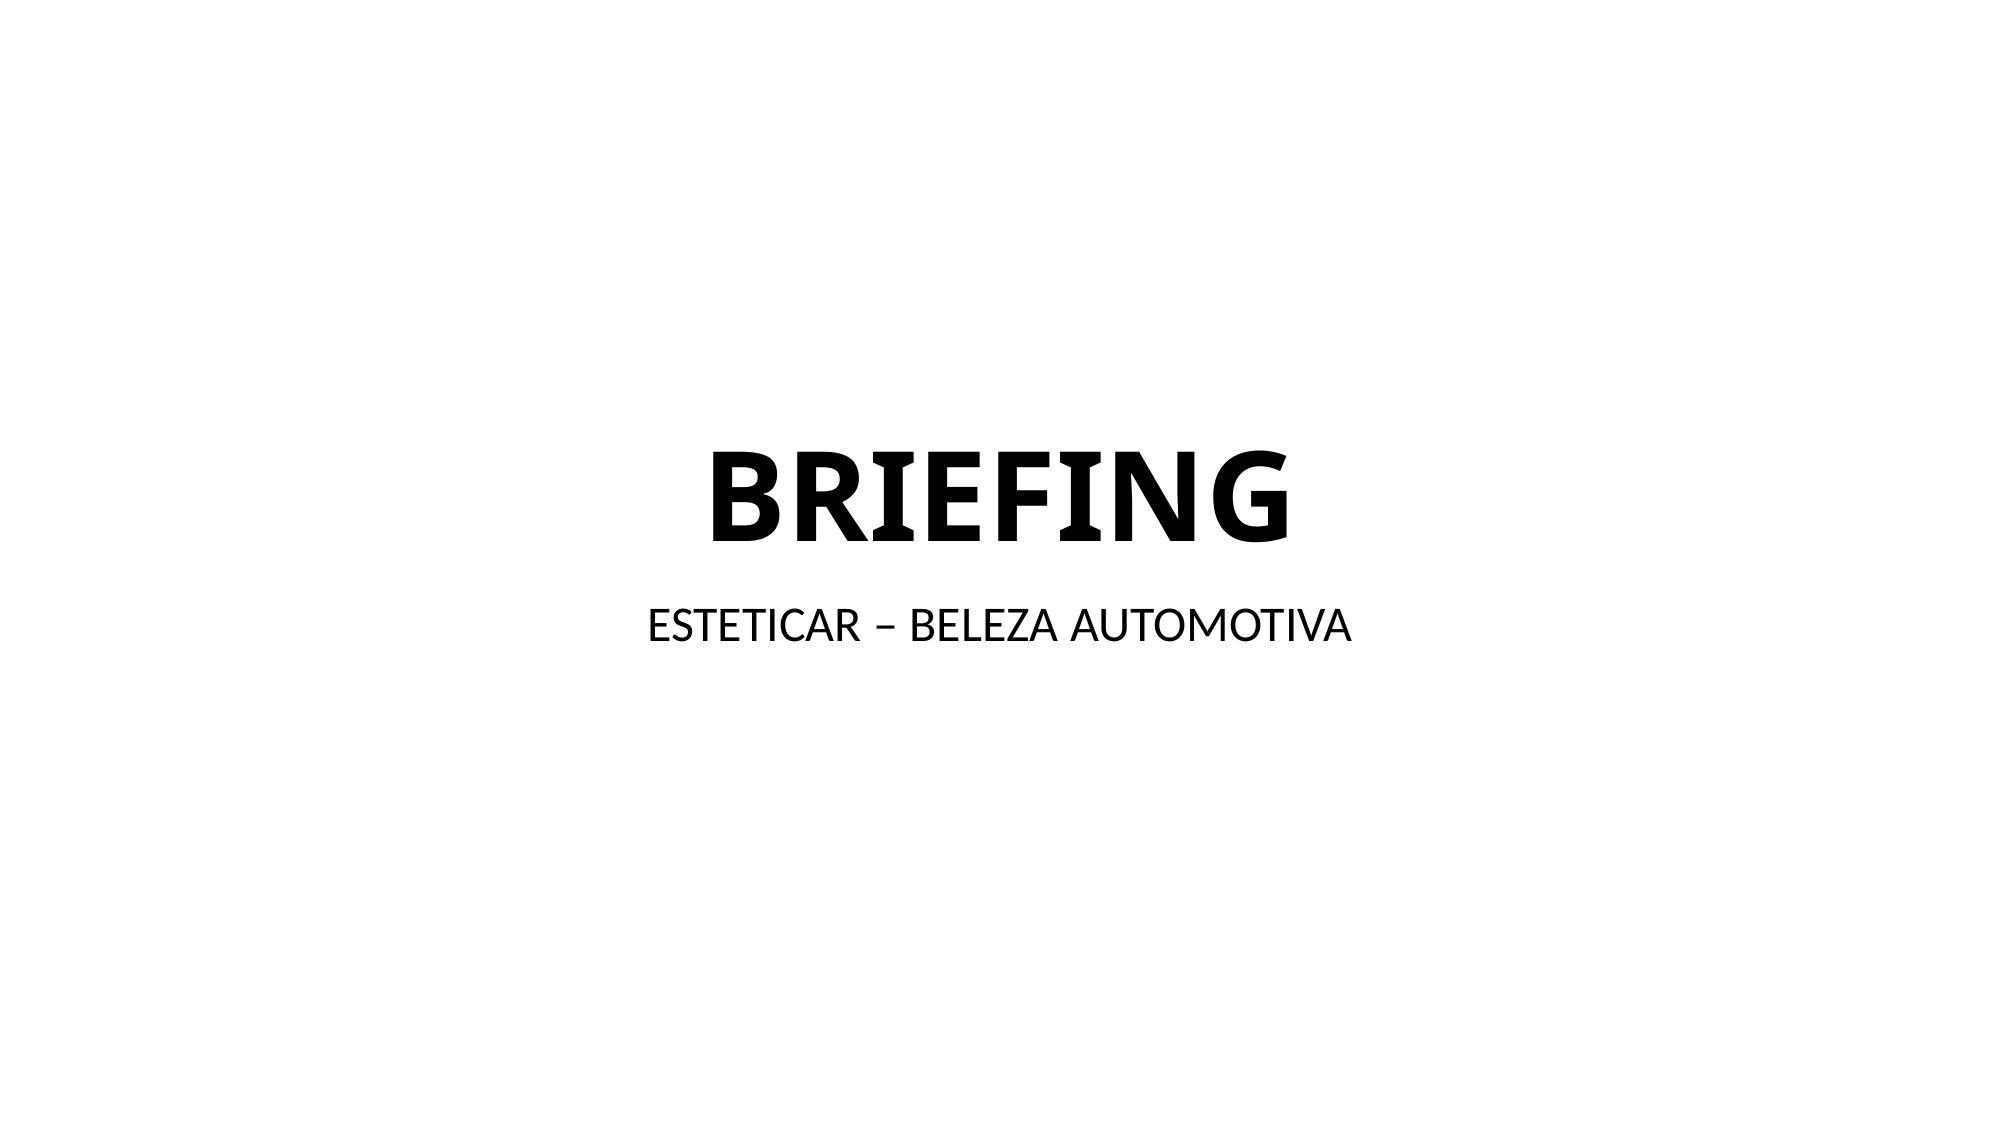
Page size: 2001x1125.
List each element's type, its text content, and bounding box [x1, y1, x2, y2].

title BRIEFING [249, 184, 1750, 576]
subtitle ESTETICAR – BELEZA AUTOMOTIVA [249, 590, 1750, 863]
